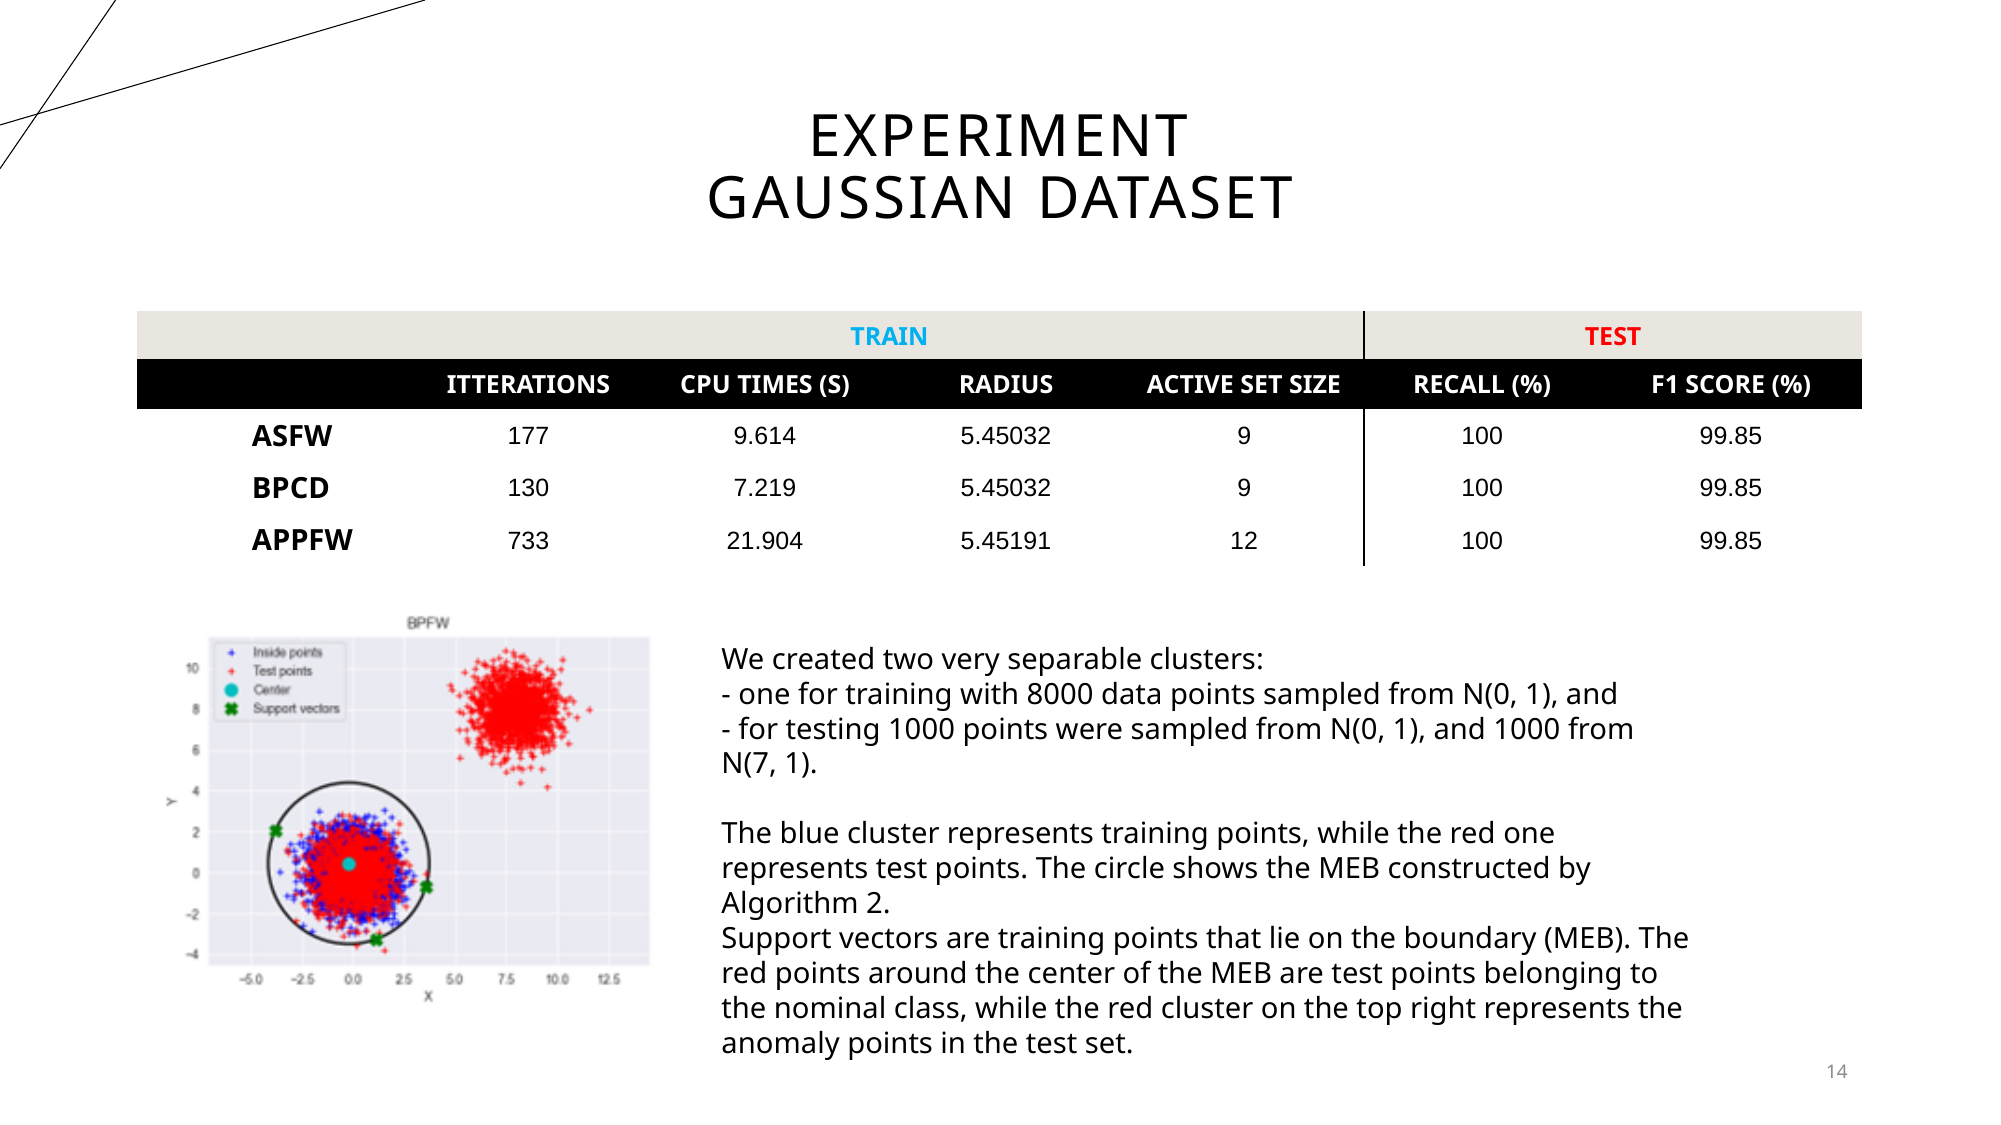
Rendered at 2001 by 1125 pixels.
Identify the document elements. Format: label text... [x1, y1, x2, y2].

table_cell ITTERATIONS [415, 359, 642, 409]
table_cell RADIUS [888, 359, 1124, 409]
table_cell 100 [1365, 409, 1600, 461]
table_cell F1 SCORE (%) [1600, 359, 1862, 409]
table_header TEST [1365, 311, 1862, 359]
table_cell 99.85 [1600, 513, 1862, 566]
table_cell 5.45032 [888, 461, 1124, 513]
table_cell 130 [415, 461, 642, 513]
table_cell 7.219 [642, 461, 888, 513]
title EXPERIMENT GAUSSIAN DATASET [137, 59, 1863, 278]
picture [137, 585, 707, 1014]
table_cell 99.85 [1600, 461, 1862, 513]
table_cell 99.85 [1600, 409, 1862, 461]
table_cell 5.45191 [888, 513, 1124, 566]
table_cell 100 [1365, 461, 1600, 513]
table_cell 5.45032 [888, 409, 1124, 461]
table_cell 733 [415, 513, 642, 566]
table_cell [137, 359, 415, 409]
table_cell 9 [1124, 461, 1363, 513]
table_header [137, 311, 415, 359]
table_cell 9.614 [642, 409, 888, 461]
text_box We created two very separable clusters: - one for training with 8000 data points sampled from N(0, 1), and - for testing 1000 points were sampled from N(0, 1), and 1000 from N(7, 1). The blue cluster represents training points, while the red one represents test points. The circle shows the MEB constructed by Algorithm 2. Support vectors are training points that lie on the boundary (MEB). The red points around the center of the MEB are test points belonging to the nominal class, while the red cluster on the top right represents the anomaly points in the test set. [706, 632, 1707, 1067]
table_cell RECALL (%) [1365, 359, 1600, 409]
table_cell 12 [1124, 513, 1363, 566]
table_cell BPCD [137, 461, 415, 513]
table_cell 21.904 [642, 513, 888, 566]
table_cell ACTIVE SET SIZE [1124, 359, 1363, 409]
table_cell 100 [1365, 513, 1600, 566]
slide_number 14 [1412, 1042, 1863, 1103]
table_cell 177 [415, 409, 642, 461]
table_cell APPFW [137, 513, 415, 566]
table_cell 9 [1124, 409, 1363, 461]
table_header TRAIN [415, 311, 1363, 359]
table_cell CPU TIMES (S) [642, 359, 888, 409]
table_cell ASFW [137, 409, 415, 461]
